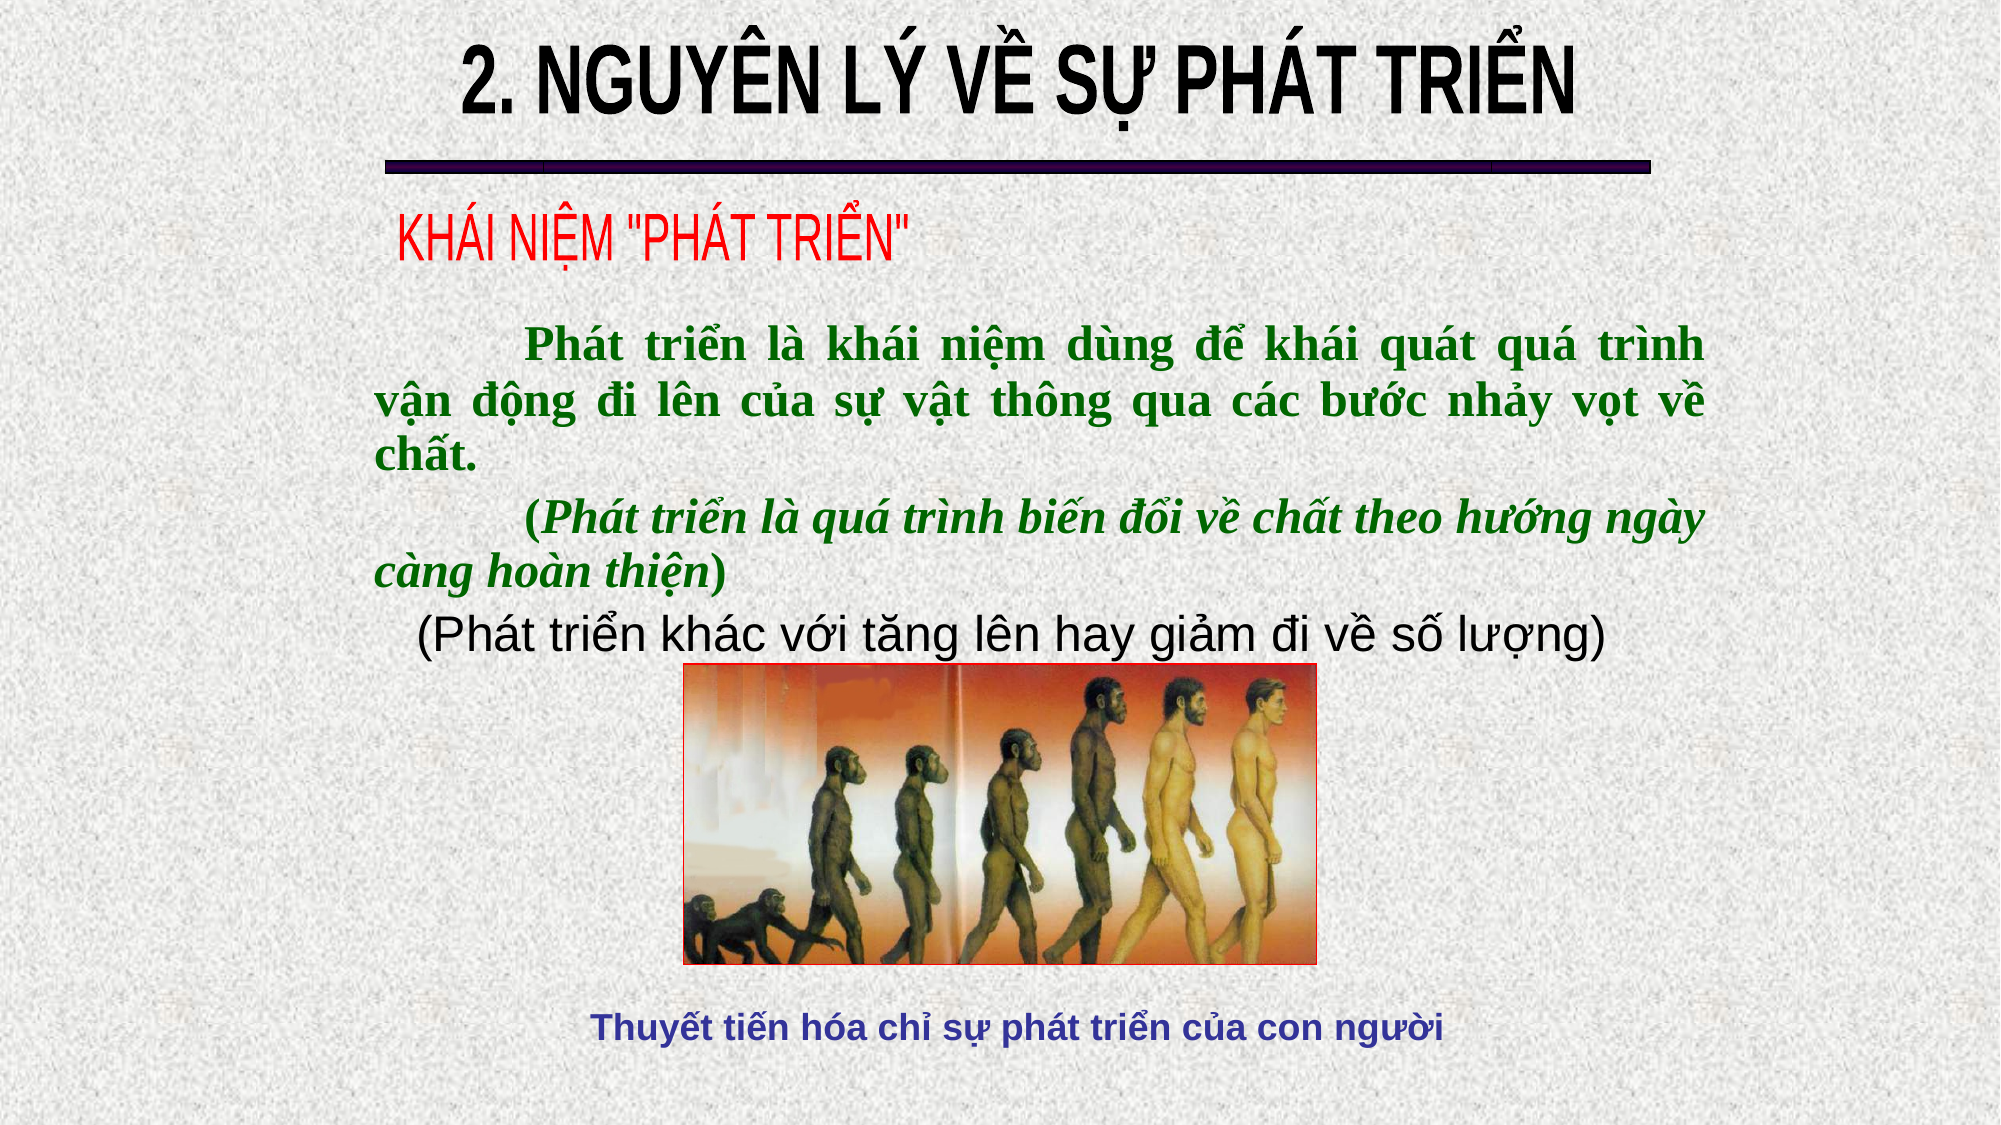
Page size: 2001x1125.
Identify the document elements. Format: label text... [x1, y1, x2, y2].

picture [0, 0, 2001, 1125]
text_box [385, 160, 1650, 173]
text_box Thuyết tiến hóa chỉ sự phát triển của con người [563, 995, 1472, 1056]
text_box Phát triển là khái niệm dùng để khái quát quá trình vận động đi lên của sự vật thông qua các bước nhảy vọt về chất. (Phát triển là quá trình biến đổi về chất theo hướng ngày càng hoàn thiện) (Phát triển khác với tăng lên hay giảm đi về số lượng) [303, 302, 1721, 634]
